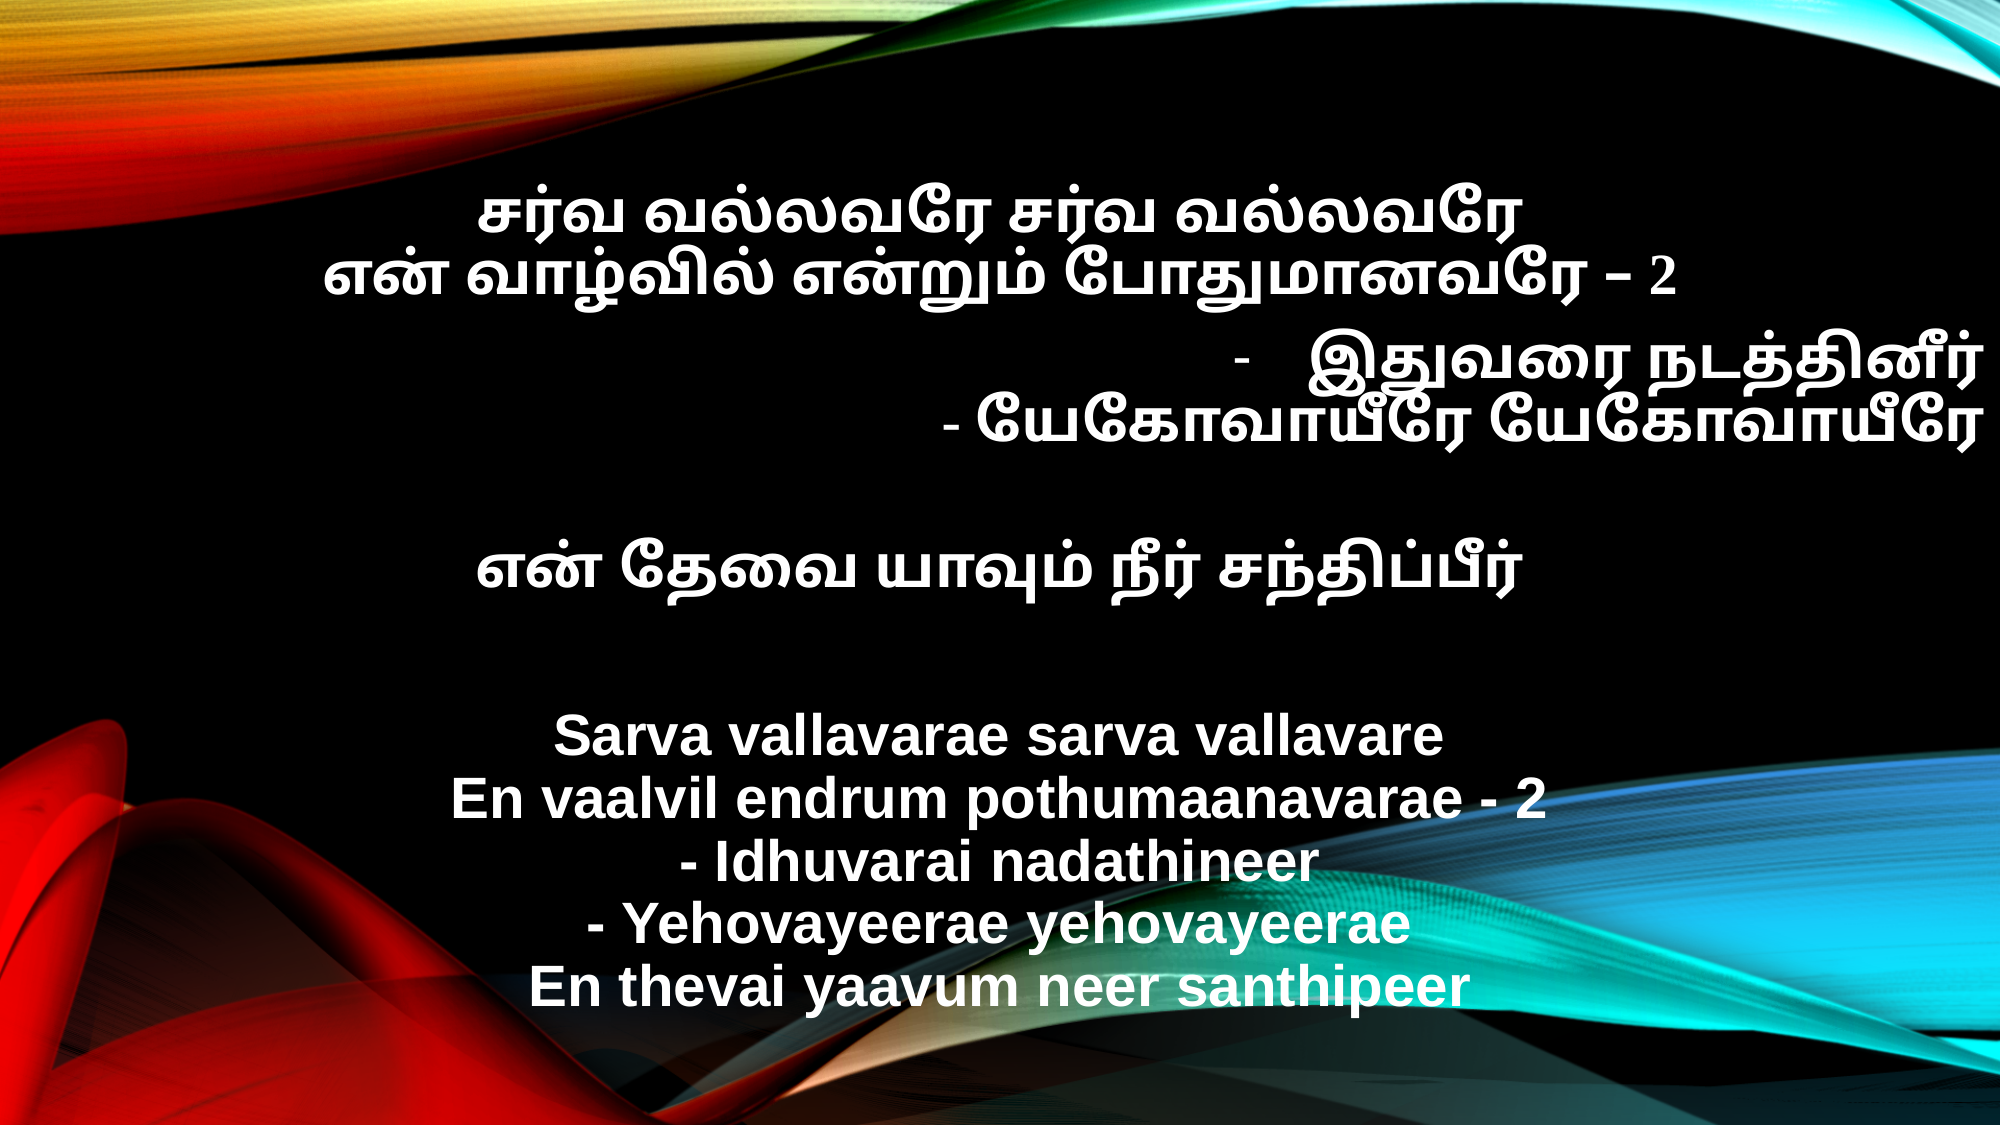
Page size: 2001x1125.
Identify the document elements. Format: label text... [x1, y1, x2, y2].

subtitle சர்வ வல்லவரே சர்வ வல்லவரே என் வாழ்வில் என்றும் போதுமானவரே – 2 இதுவரை நடத்தினீர் - யேகோவாயீரே யேகோவாயீரே என் தேவை யாவும் நீர் சந்திப்பீர் Sarva vallavarae sarva vallavare En vaalvil endrum pothumaanavarae - 2 - Idhuvarai nadathineer - Yehovayeerae yehovayeerae En thevai yaavum neer santhipeer [0, 0, 2000, 1125]
